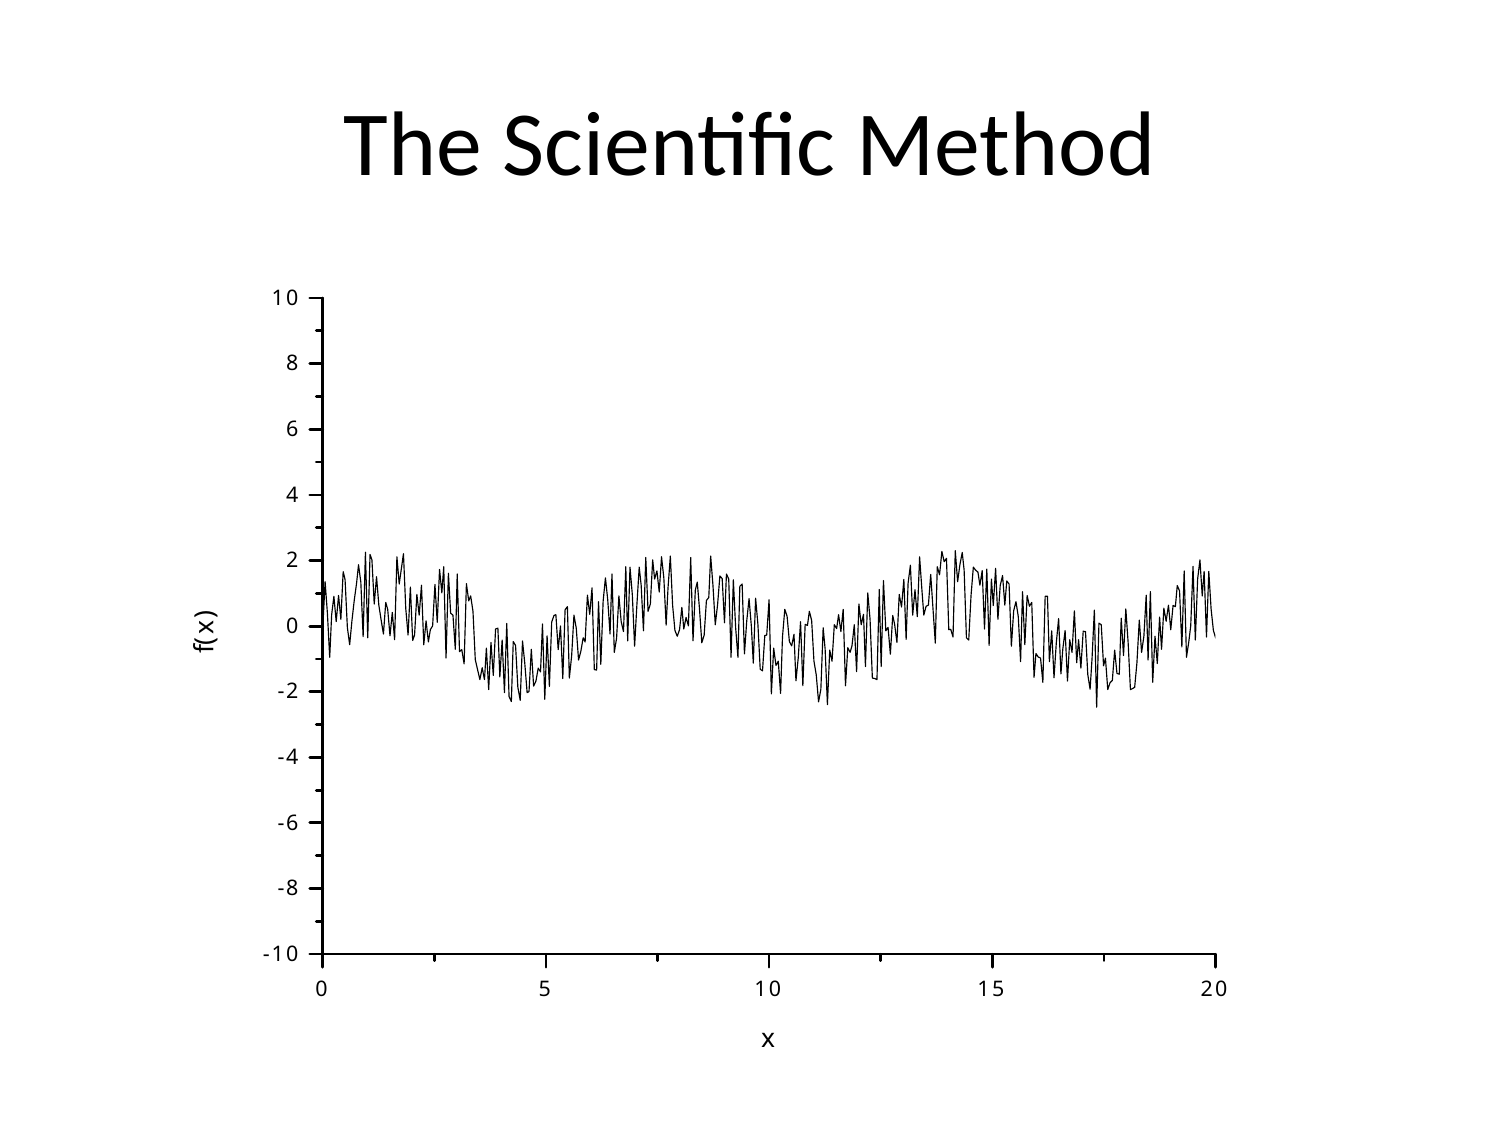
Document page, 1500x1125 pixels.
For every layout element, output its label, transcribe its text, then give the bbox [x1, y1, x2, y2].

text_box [88, 191, 1398, 1107]
title The Scientific Method [75, 45, 1425, 233]
